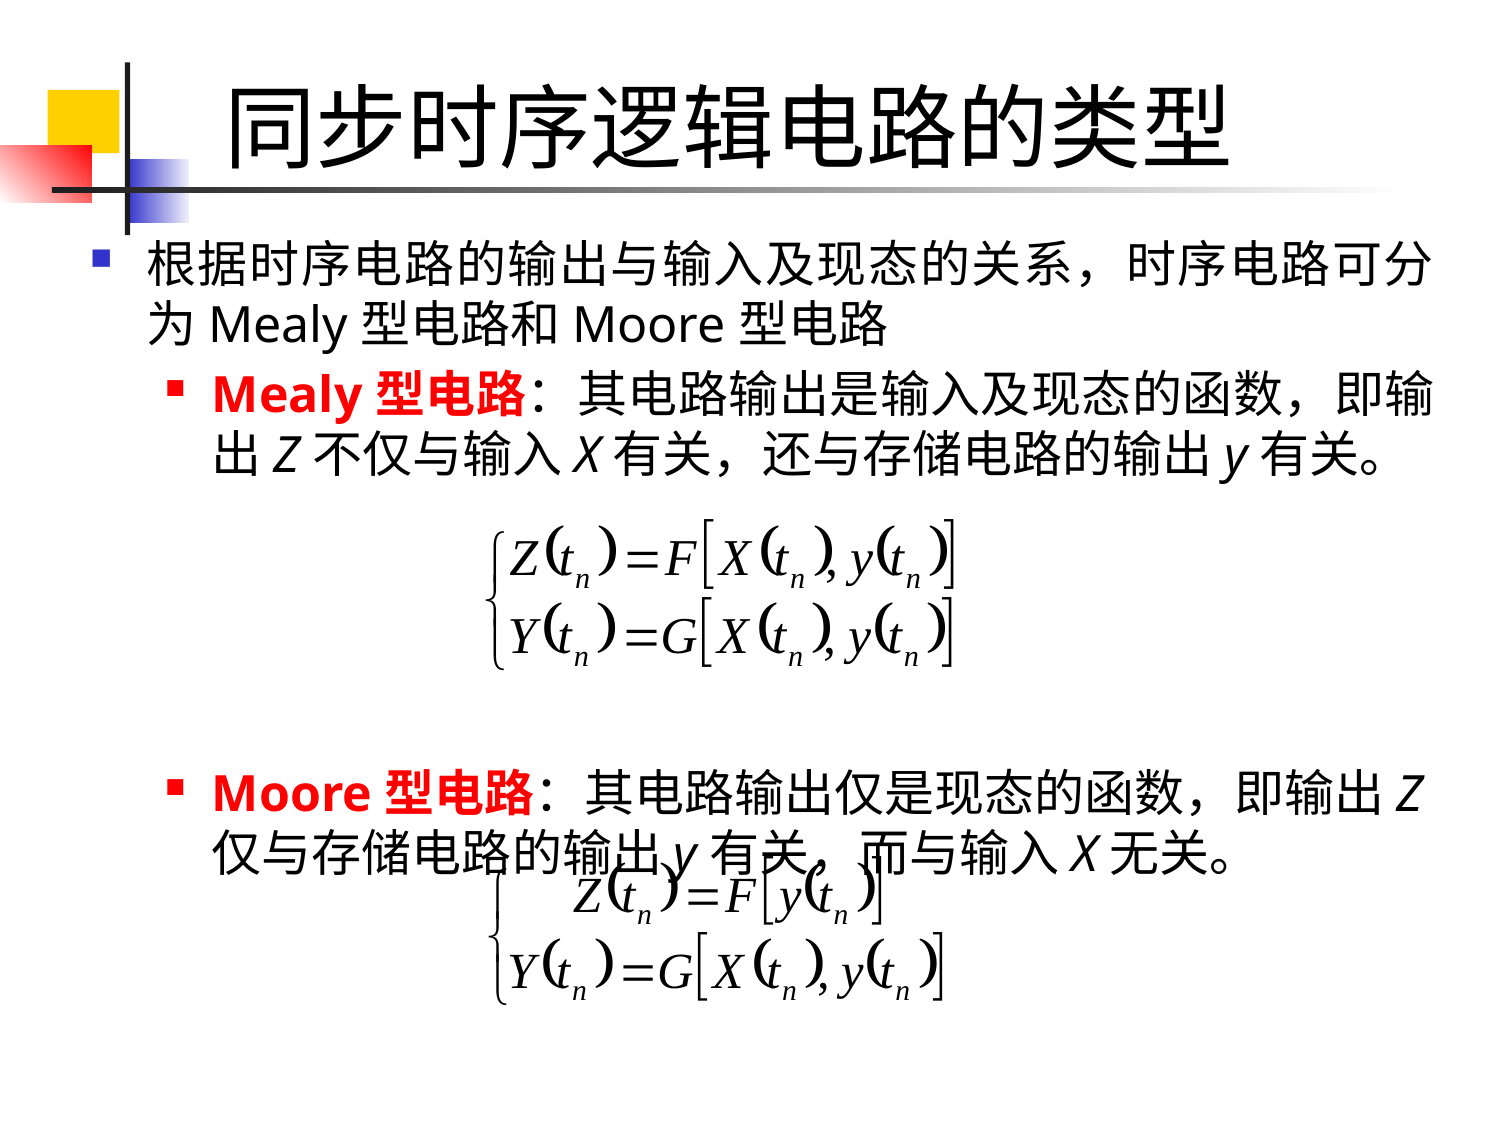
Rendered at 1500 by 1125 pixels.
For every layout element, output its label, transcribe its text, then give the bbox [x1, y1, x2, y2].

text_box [477, 856, 951, 1018]
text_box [474, 518, 963, 684]
list 根据时序电路的输出与输入及现态的关系，时序电路可分为Mealy型电路和Moore型电路 Mealy型电路：其电路输出是输入及现态的函数，即输出Z不仅与输入X有关，还与存储电路的输出y有关。 Moore型电路：其电路输出仅是现态的函数，即输出Z仅与存储电路的输出y有关，而与输入X无关。 [75, 224, 1450, 1025]
title 同步时序逻辑电路的类型 [209, 87, 1488, 188]
